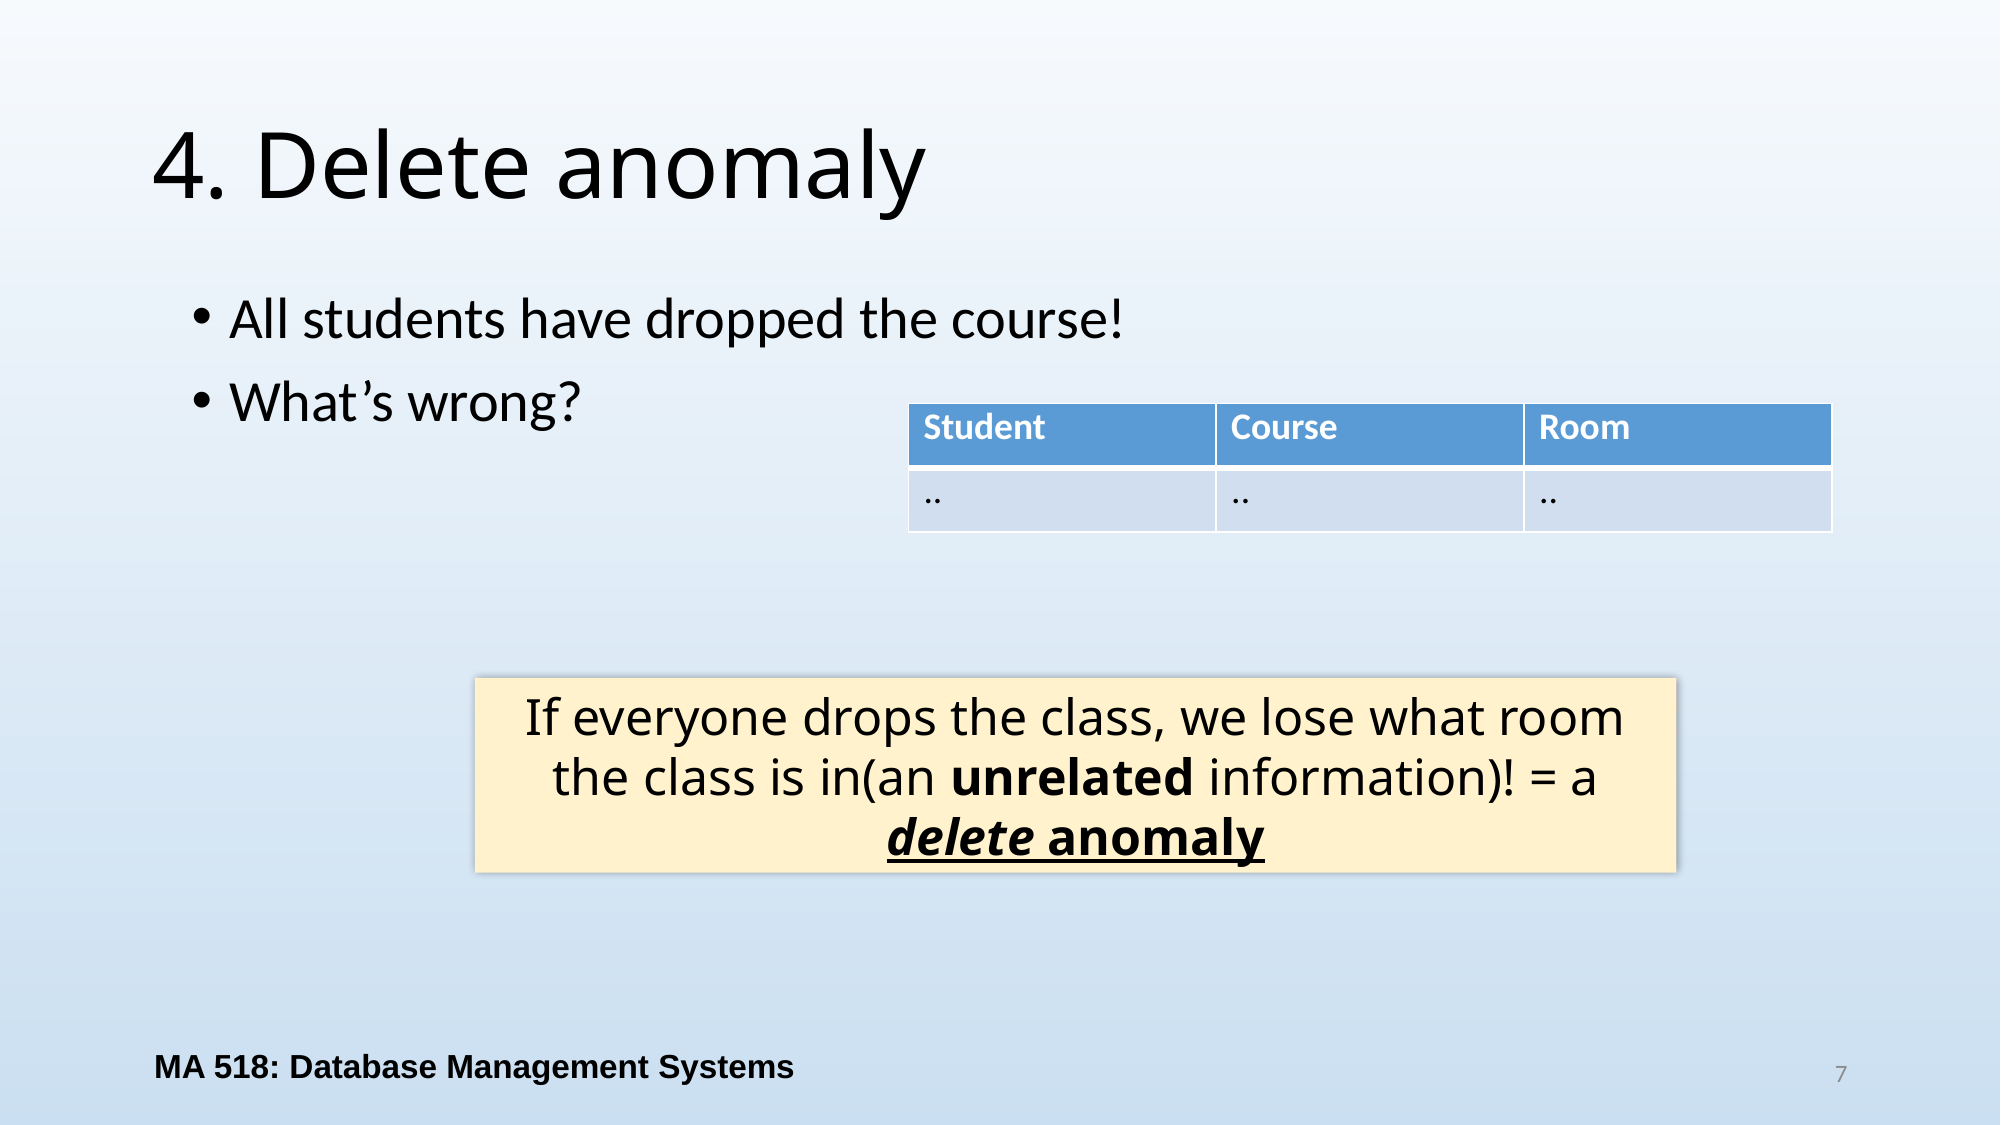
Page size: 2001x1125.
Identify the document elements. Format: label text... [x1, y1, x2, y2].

table_header Room [1525, 404, 1831, 465]
title 4. Delete anomaly [137, 59, 1863, 278]
footer MA 518: Database Management Systems [137, 1035, 813, 1096]
text_box If everyone drops the class, we lose what room the class is in(an unrelated information)! = a delete anomaly [474, 677, 1677, 873]
slide_number 7 [1412, 1042, 1863, 1103]
table_cell .. [1525, 471, 1831, 531]
table_cell .. [1217, 471, 1523, 531]
text_box All students have dropped the course! What’s wrong? [176, 280, 1902, 995]
table_header Course [1217, 404, 1523, 465]
table_header Student [909, 404, 1215, 465]
table_cell .. [909, 471, 1215, 531]
